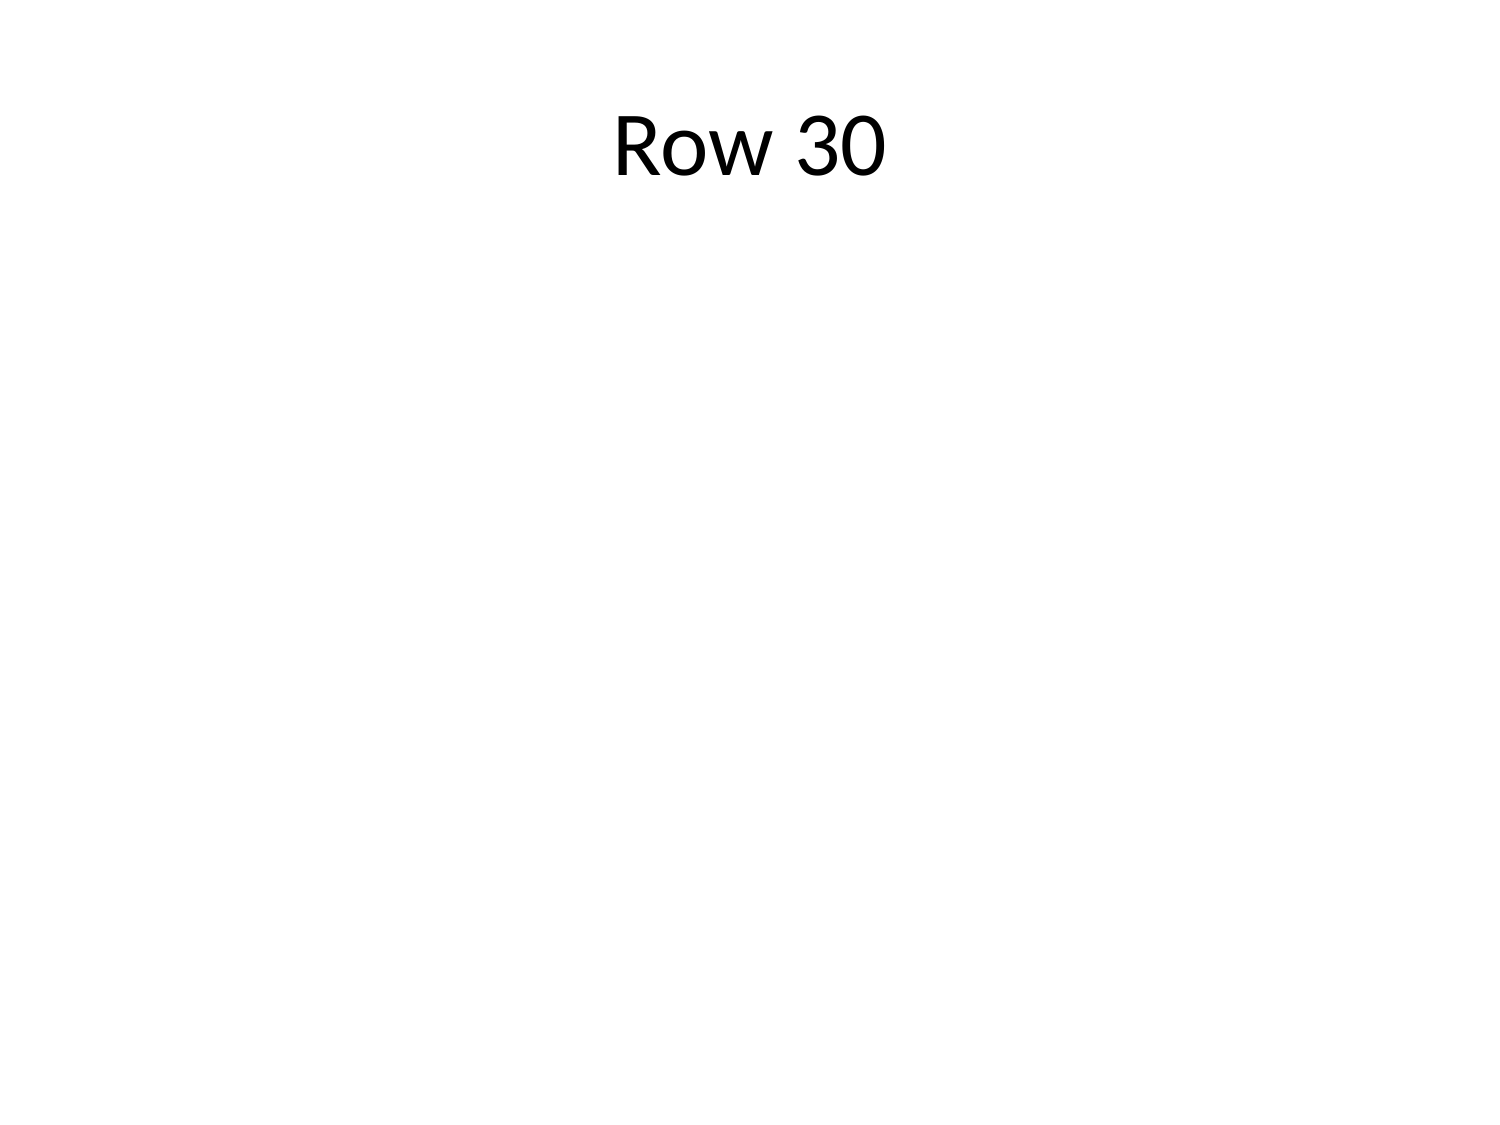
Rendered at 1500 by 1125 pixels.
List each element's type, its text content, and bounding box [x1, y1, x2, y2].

title Row 30 [75, 45, 1425, 233]
